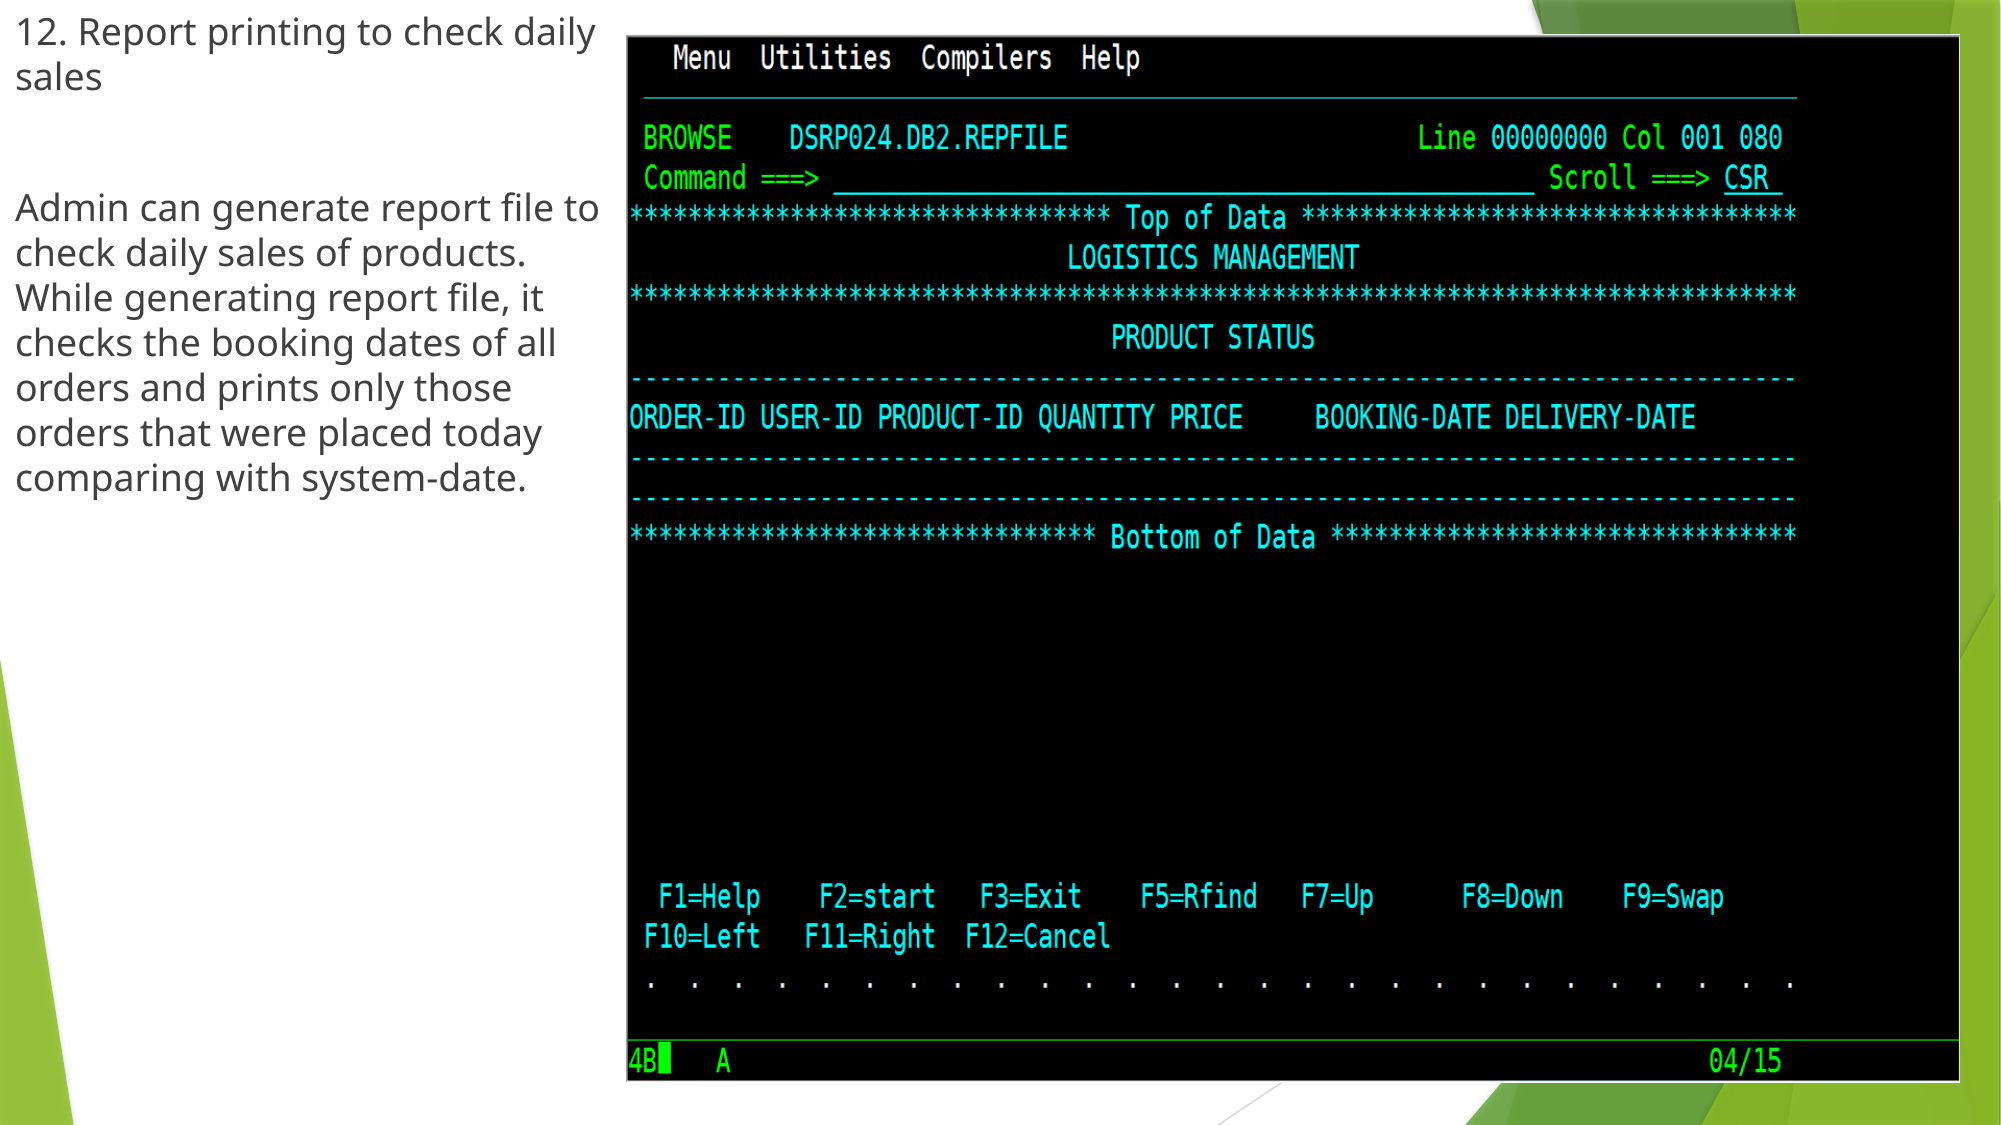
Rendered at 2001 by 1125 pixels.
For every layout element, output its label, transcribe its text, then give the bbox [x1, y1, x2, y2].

list 12. Report printing to check daily sales Admin can generate report file to check daily sales of products. While generating report file, it checks the booking dates of all orders and prints only those orders that were placed today comparing with system-date. [0, 0, 627, 1125]
picture [625, 34, 1961, 1084]
